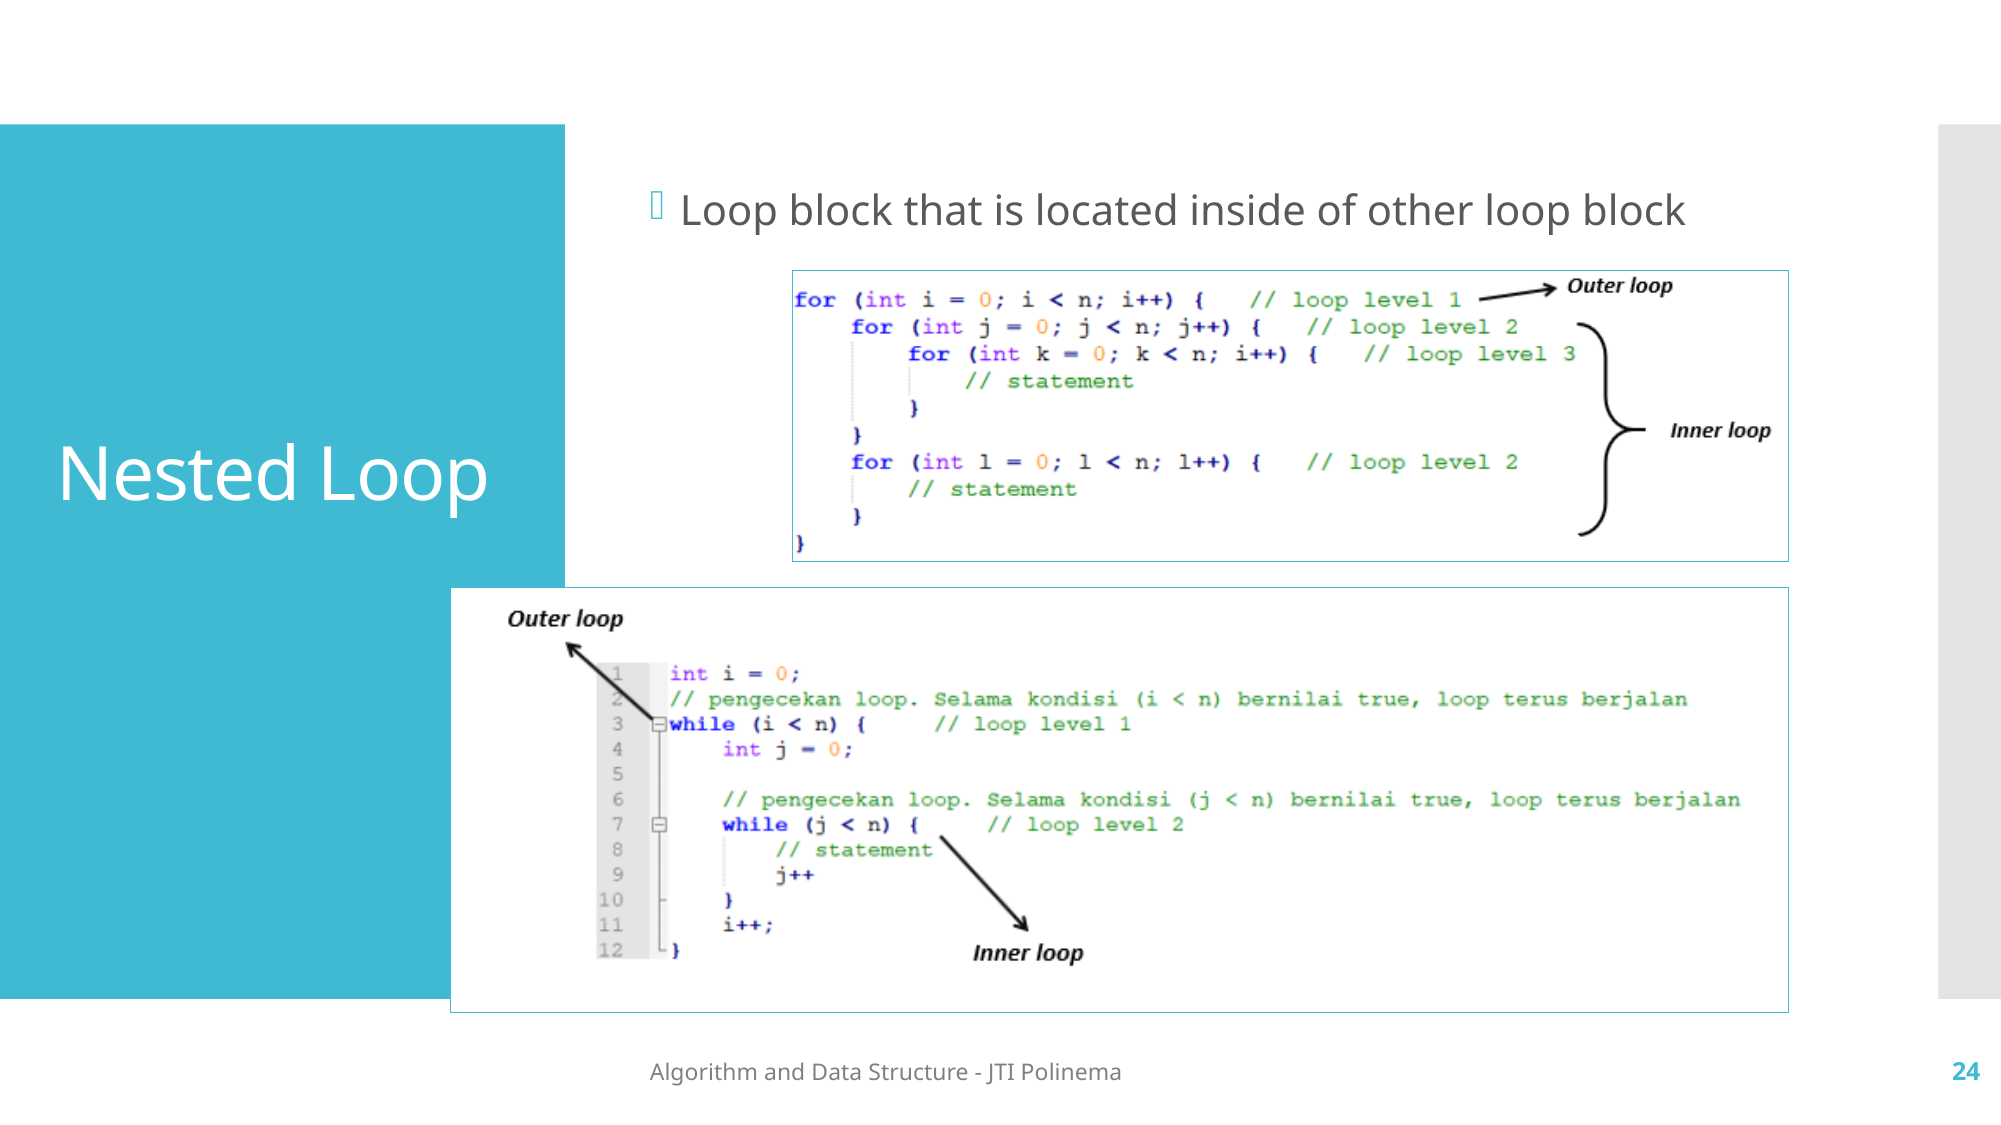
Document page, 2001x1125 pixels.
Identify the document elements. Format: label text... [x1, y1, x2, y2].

title Nested Loop [41, 184, 525, 940]
picture [792, 270, 1789, 562]
slide_number 24 [1744, 1042, 1996, 1103]
picture [450, 587, 1789, 1013]
footer Algorithm and Data Structure - JTI Polinema [634, 1042, 1605, 1103]
list Loop block that is located inside of other loop block [634, 141, 1835, 982]
